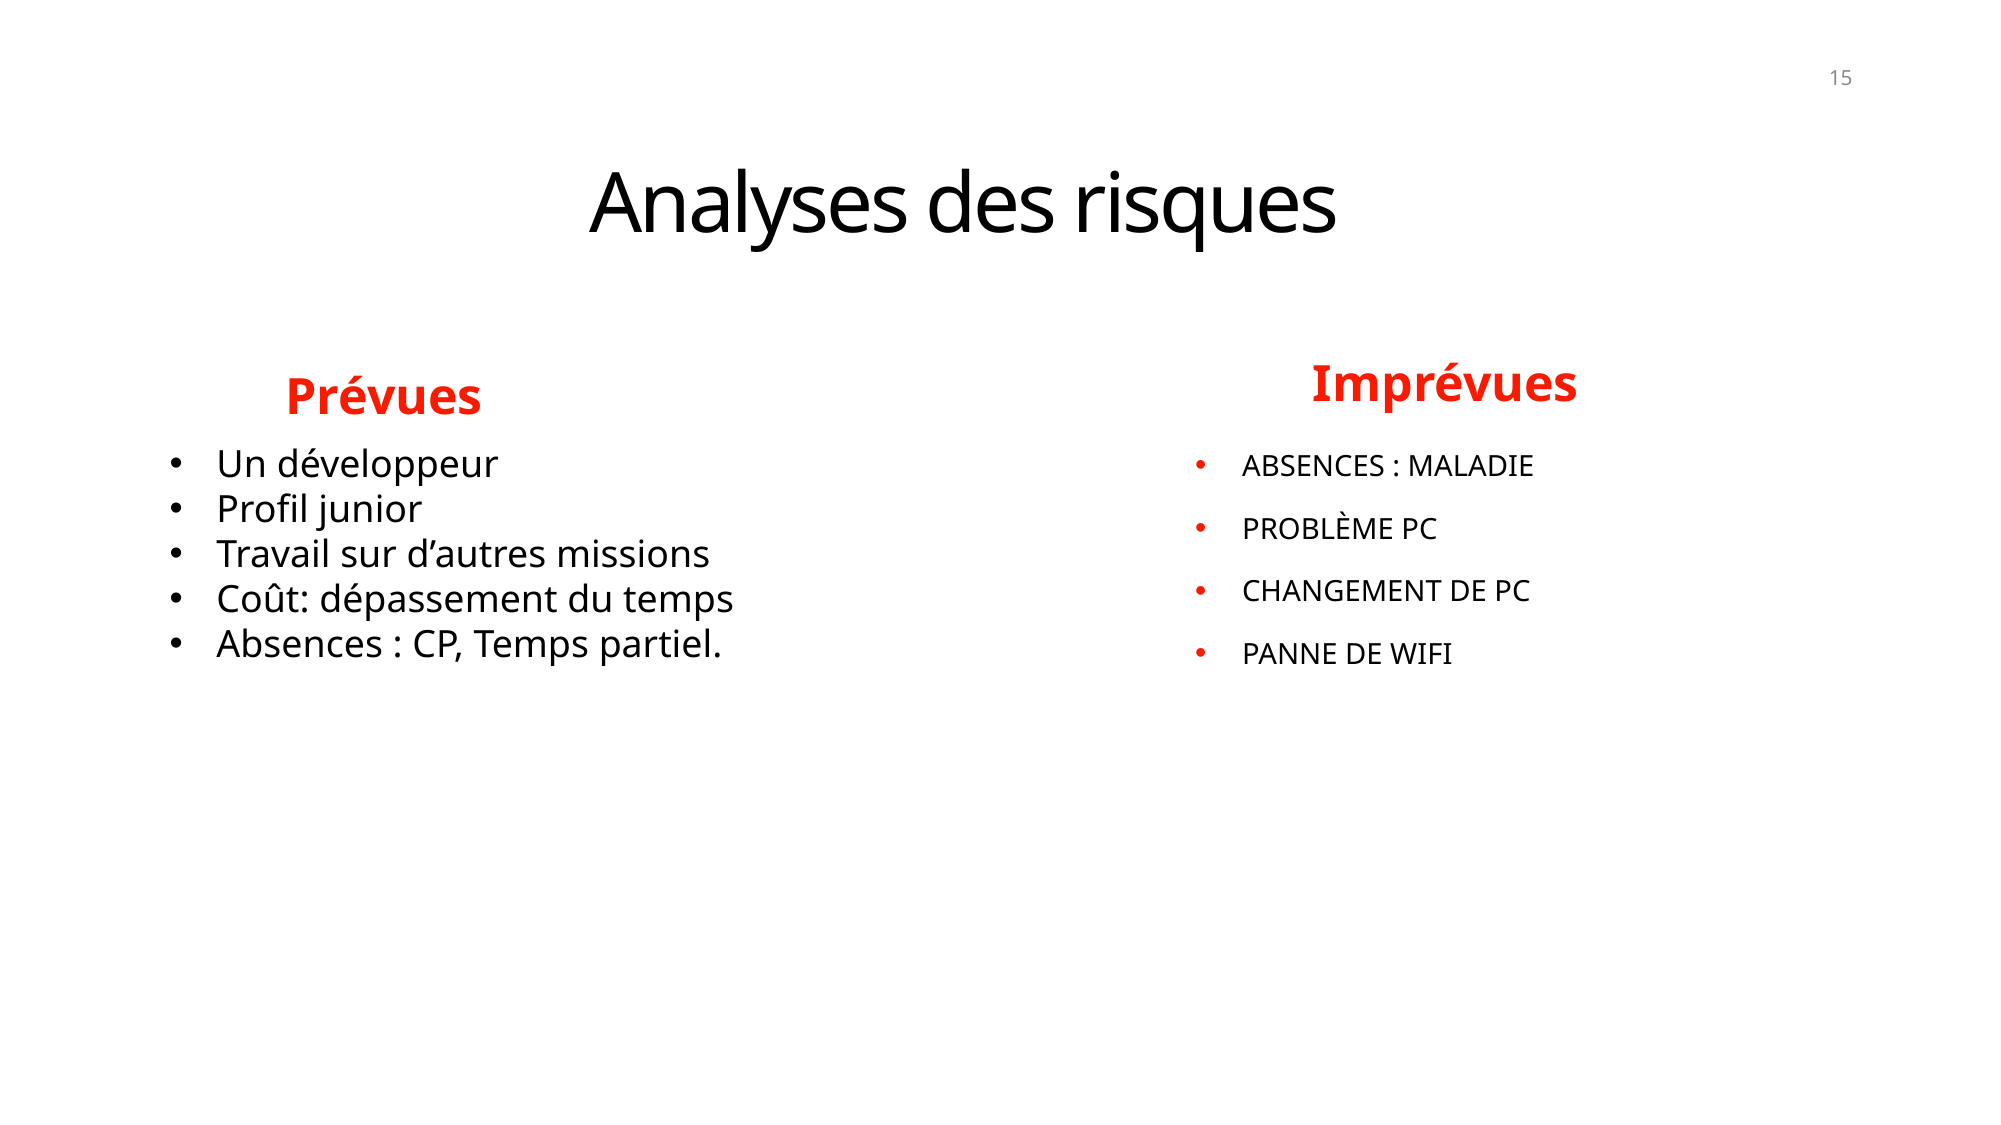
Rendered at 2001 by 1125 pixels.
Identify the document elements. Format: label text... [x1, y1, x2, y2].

text_box Un développeur Profil junior Travail sur d’autres missions Coût: dépassement du temps Absences : CP, Temps partiel. [154, 432, 1156, 673]
list Imprévues [1174, 324, 1718, 420]
title Analyses des risques [112, 112, 1818, 302]
list ABSENCES : MALADIE PROBLÈME PC CHANGEMENT DE PC PANNE DE WIFI [1180, 432, 1724, 882]
list Prévues [112, 338, 656, 433]
slide_number 15 [1717, 52, 1868, 105]
